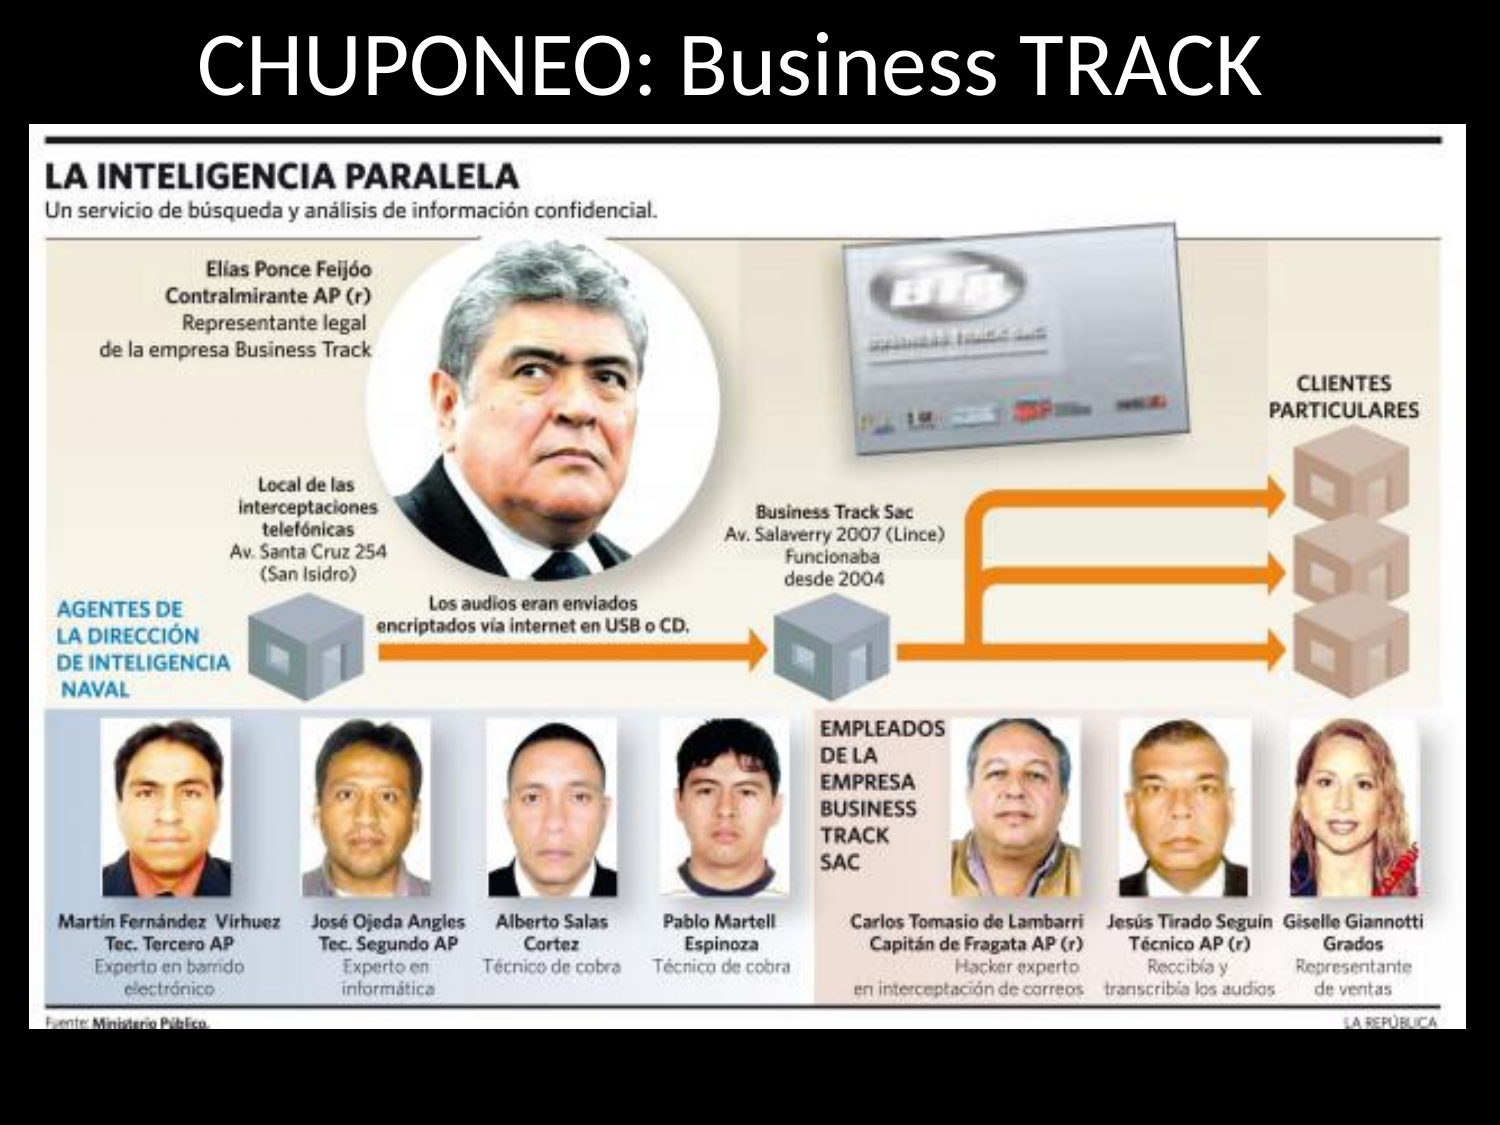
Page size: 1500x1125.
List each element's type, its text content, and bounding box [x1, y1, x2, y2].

title CHUPONEO: Business TRACK [66, 0, 1417, 121]
picture [29, 124, 1466, 1029]
